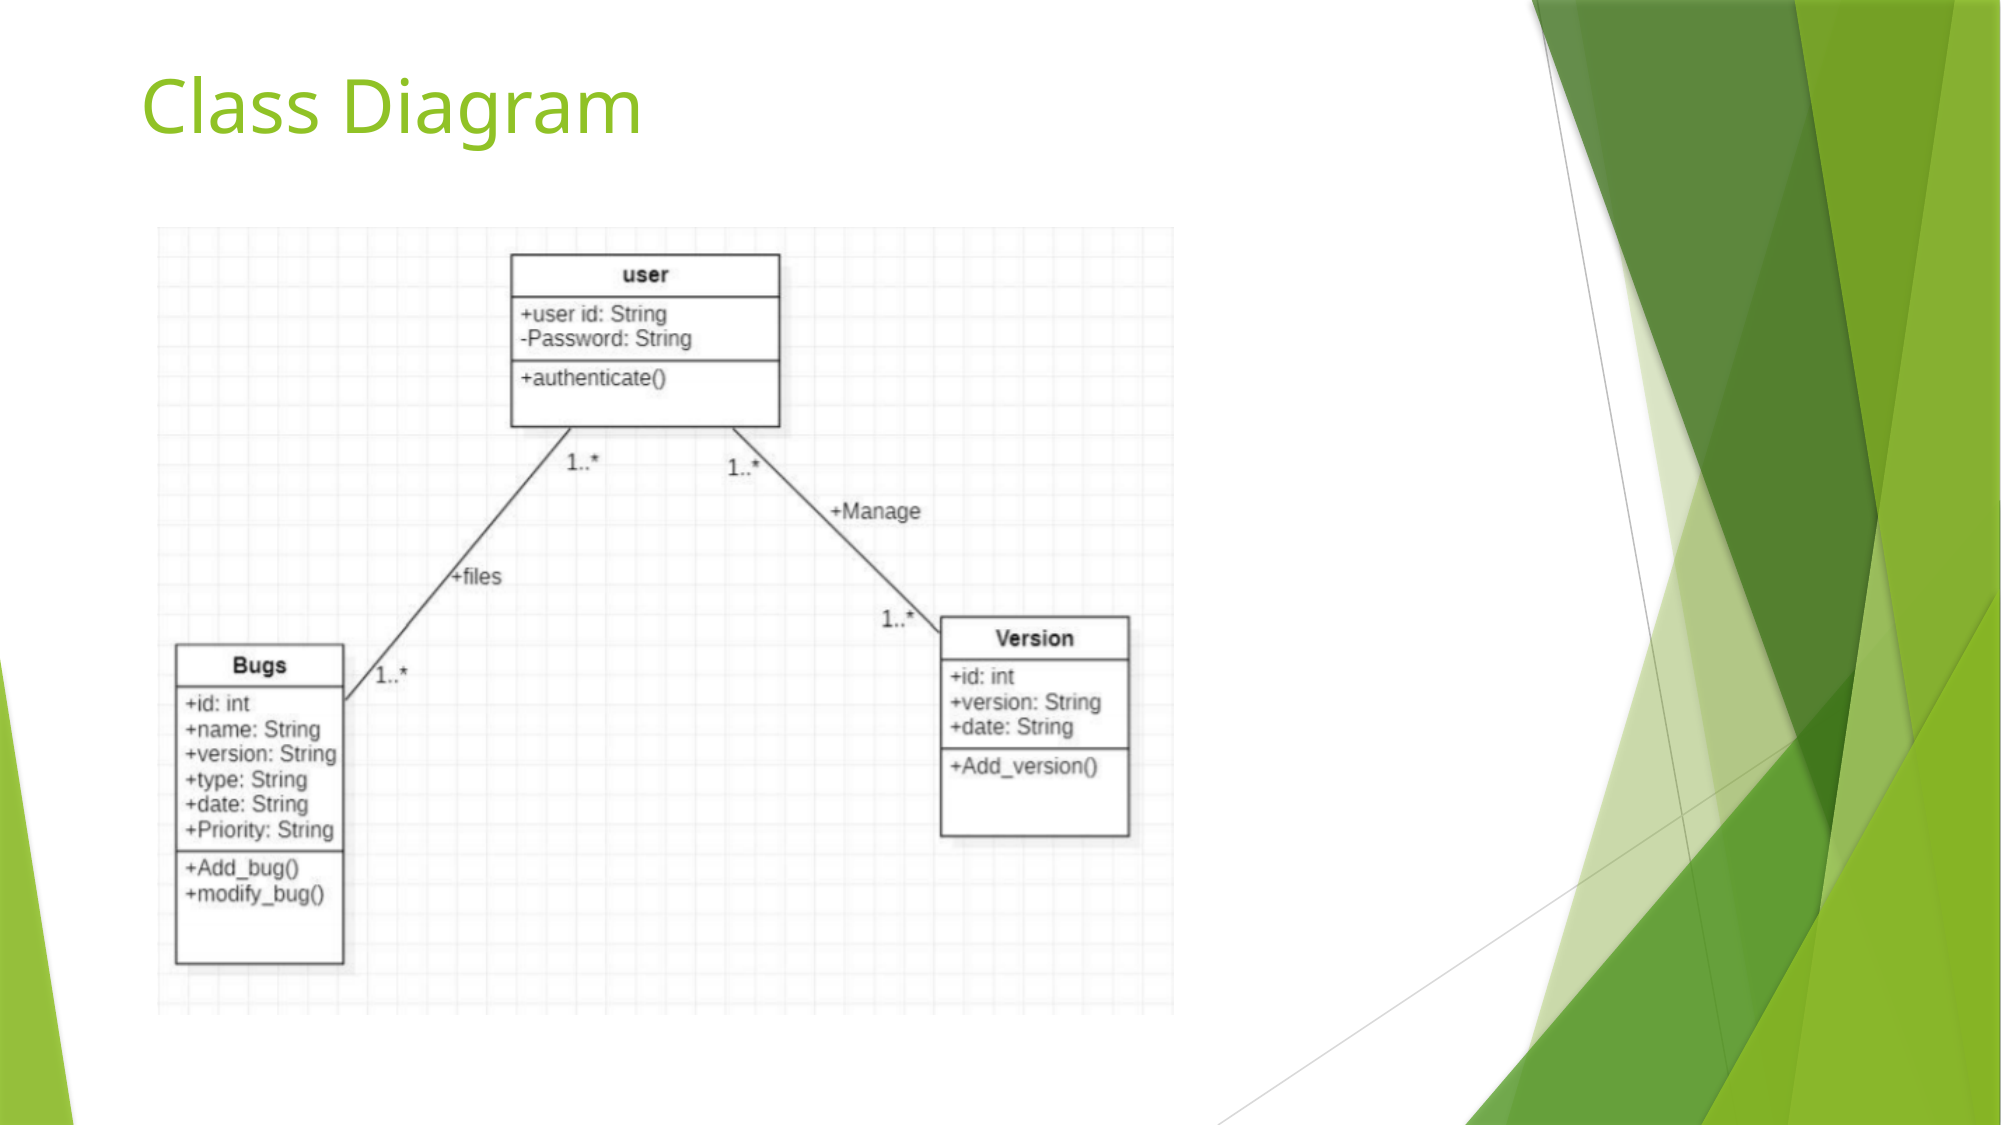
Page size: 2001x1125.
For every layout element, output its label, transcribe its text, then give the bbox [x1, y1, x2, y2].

title Class Diagram [125, 51, 1522, 167]
picture [157, 227, 1175, 1016]
